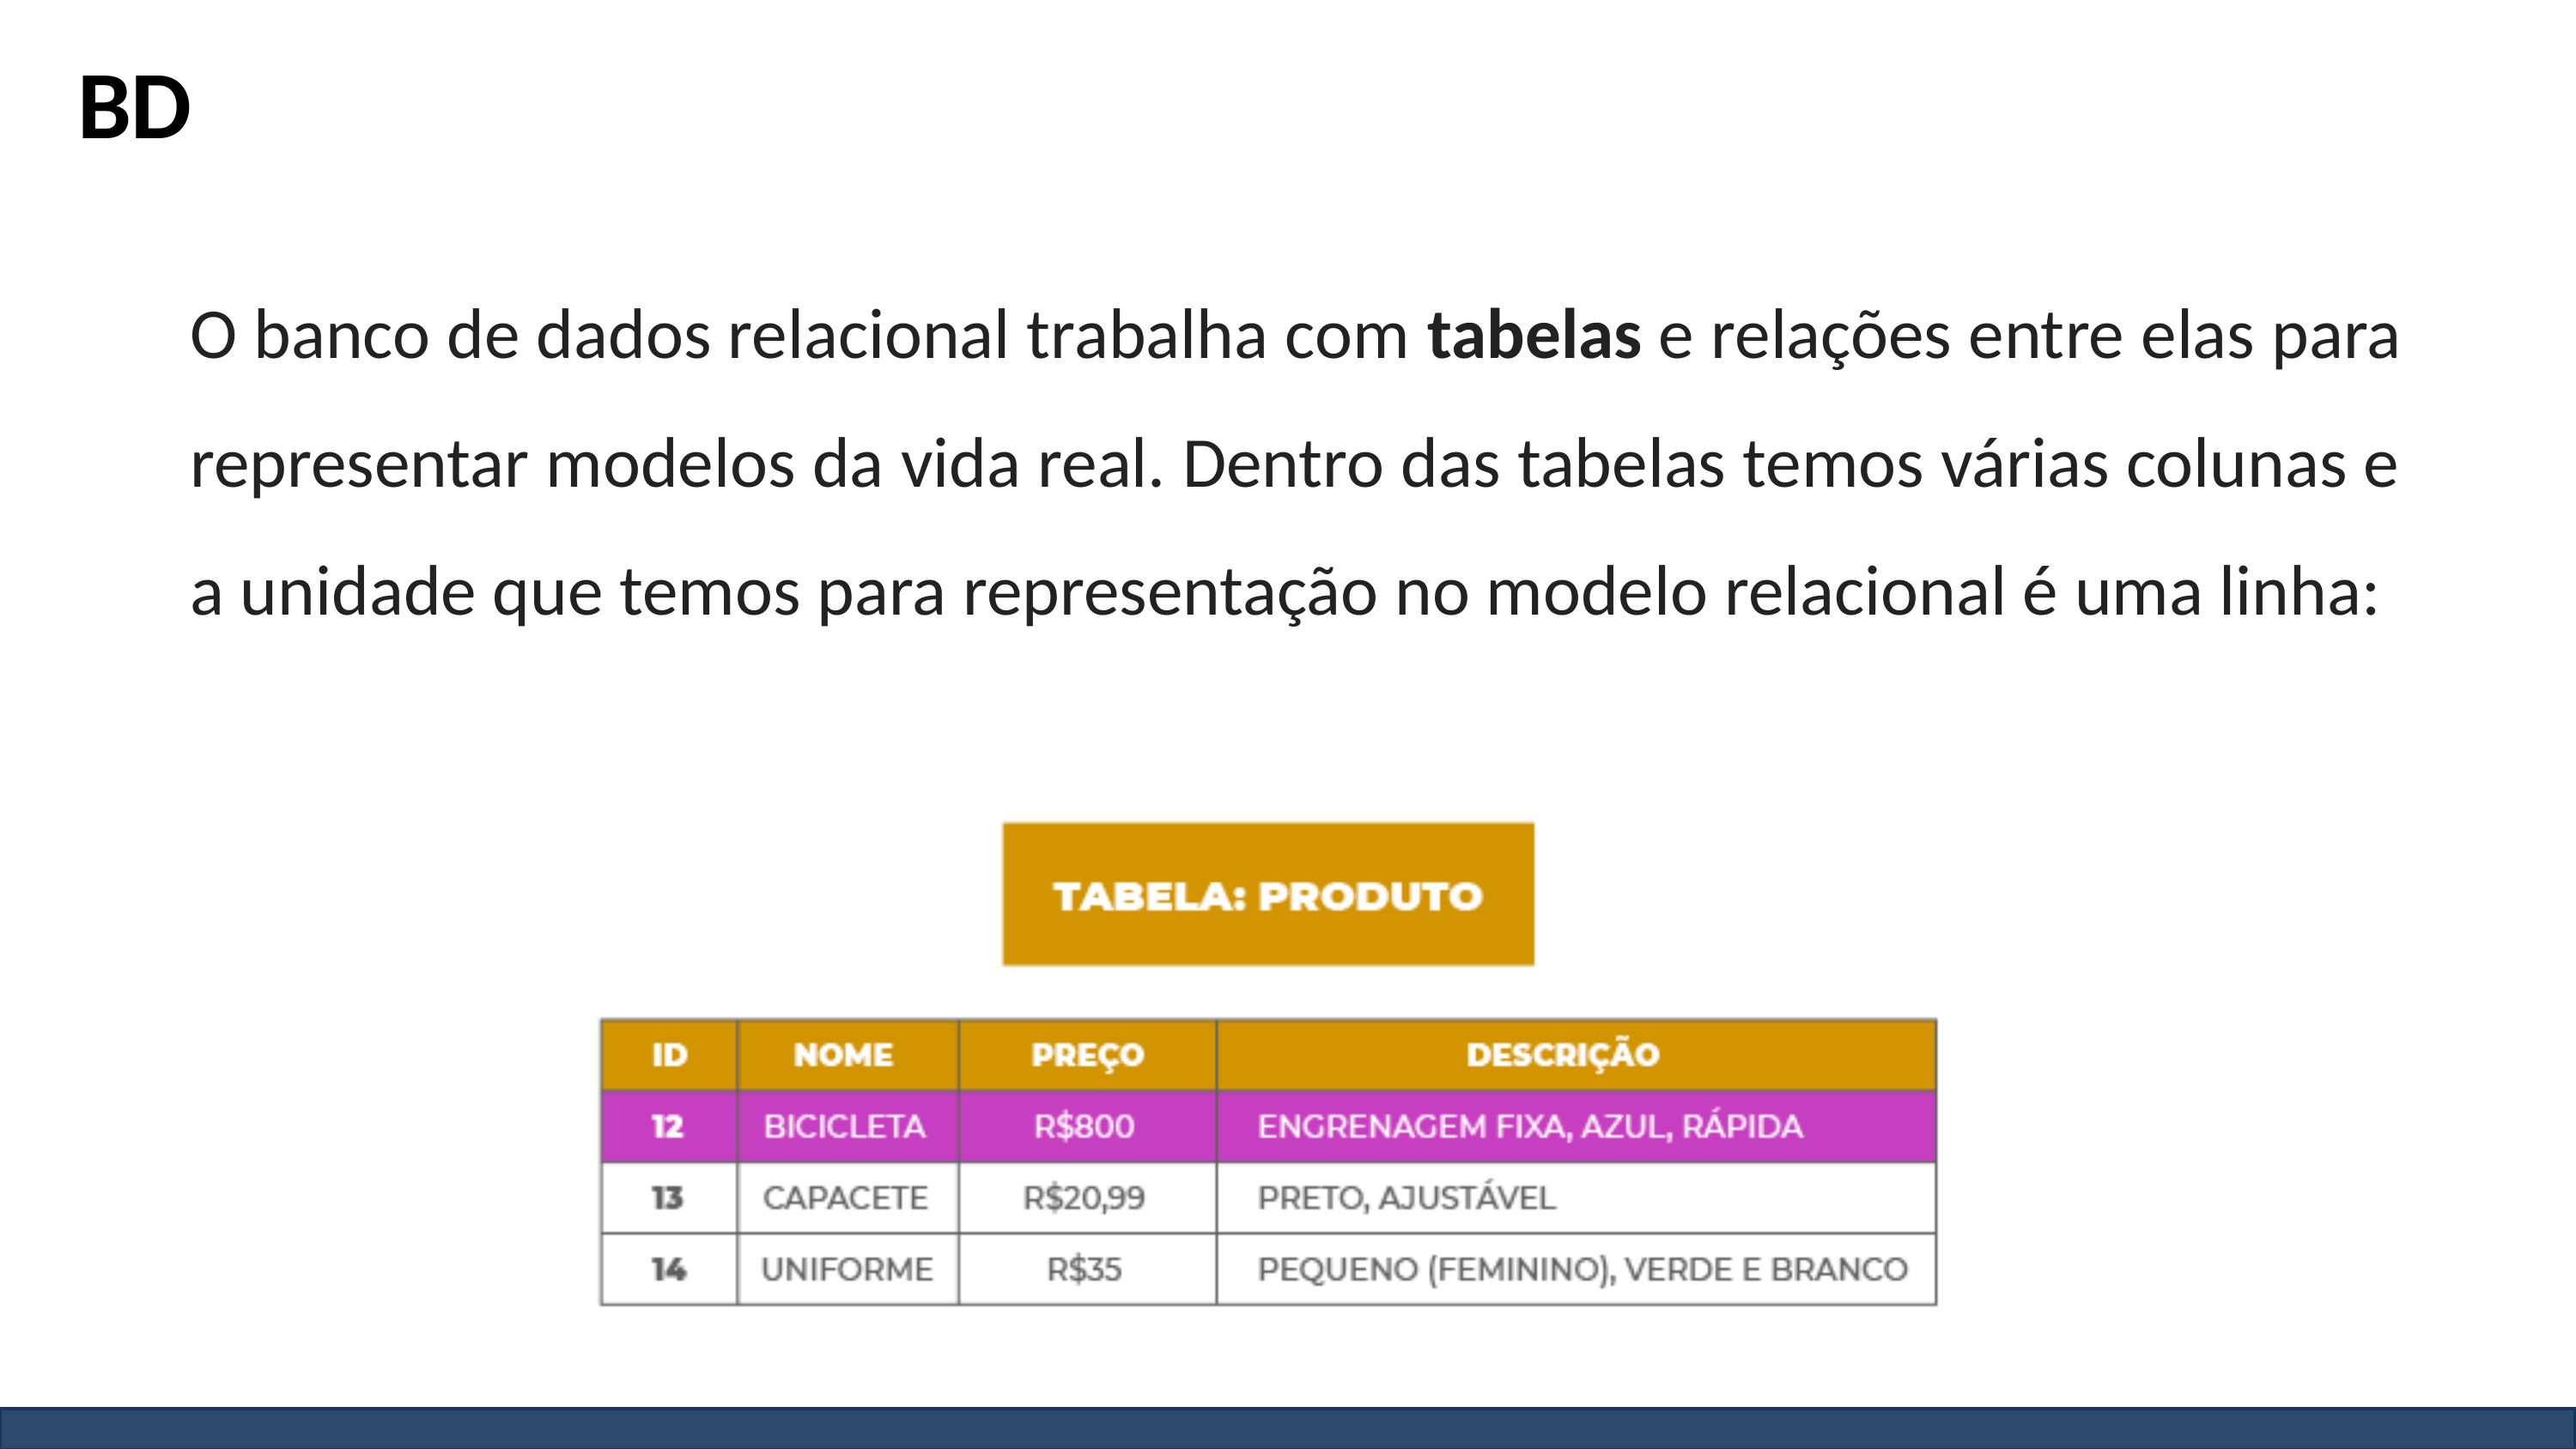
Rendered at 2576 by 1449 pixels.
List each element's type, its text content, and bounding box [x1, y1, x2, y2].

list O banco de dados relacional trabalha com tabelas e relações entre elas para representar modelos da vida real. Dentro das tabelas temos várias colunas e a unidade que temos para representação no modelo relacional é uma linha: [161, 230, 2415, 608]
title BD [64, 48, 2469, 153]
picture [561, 776, 1972, 1359]
